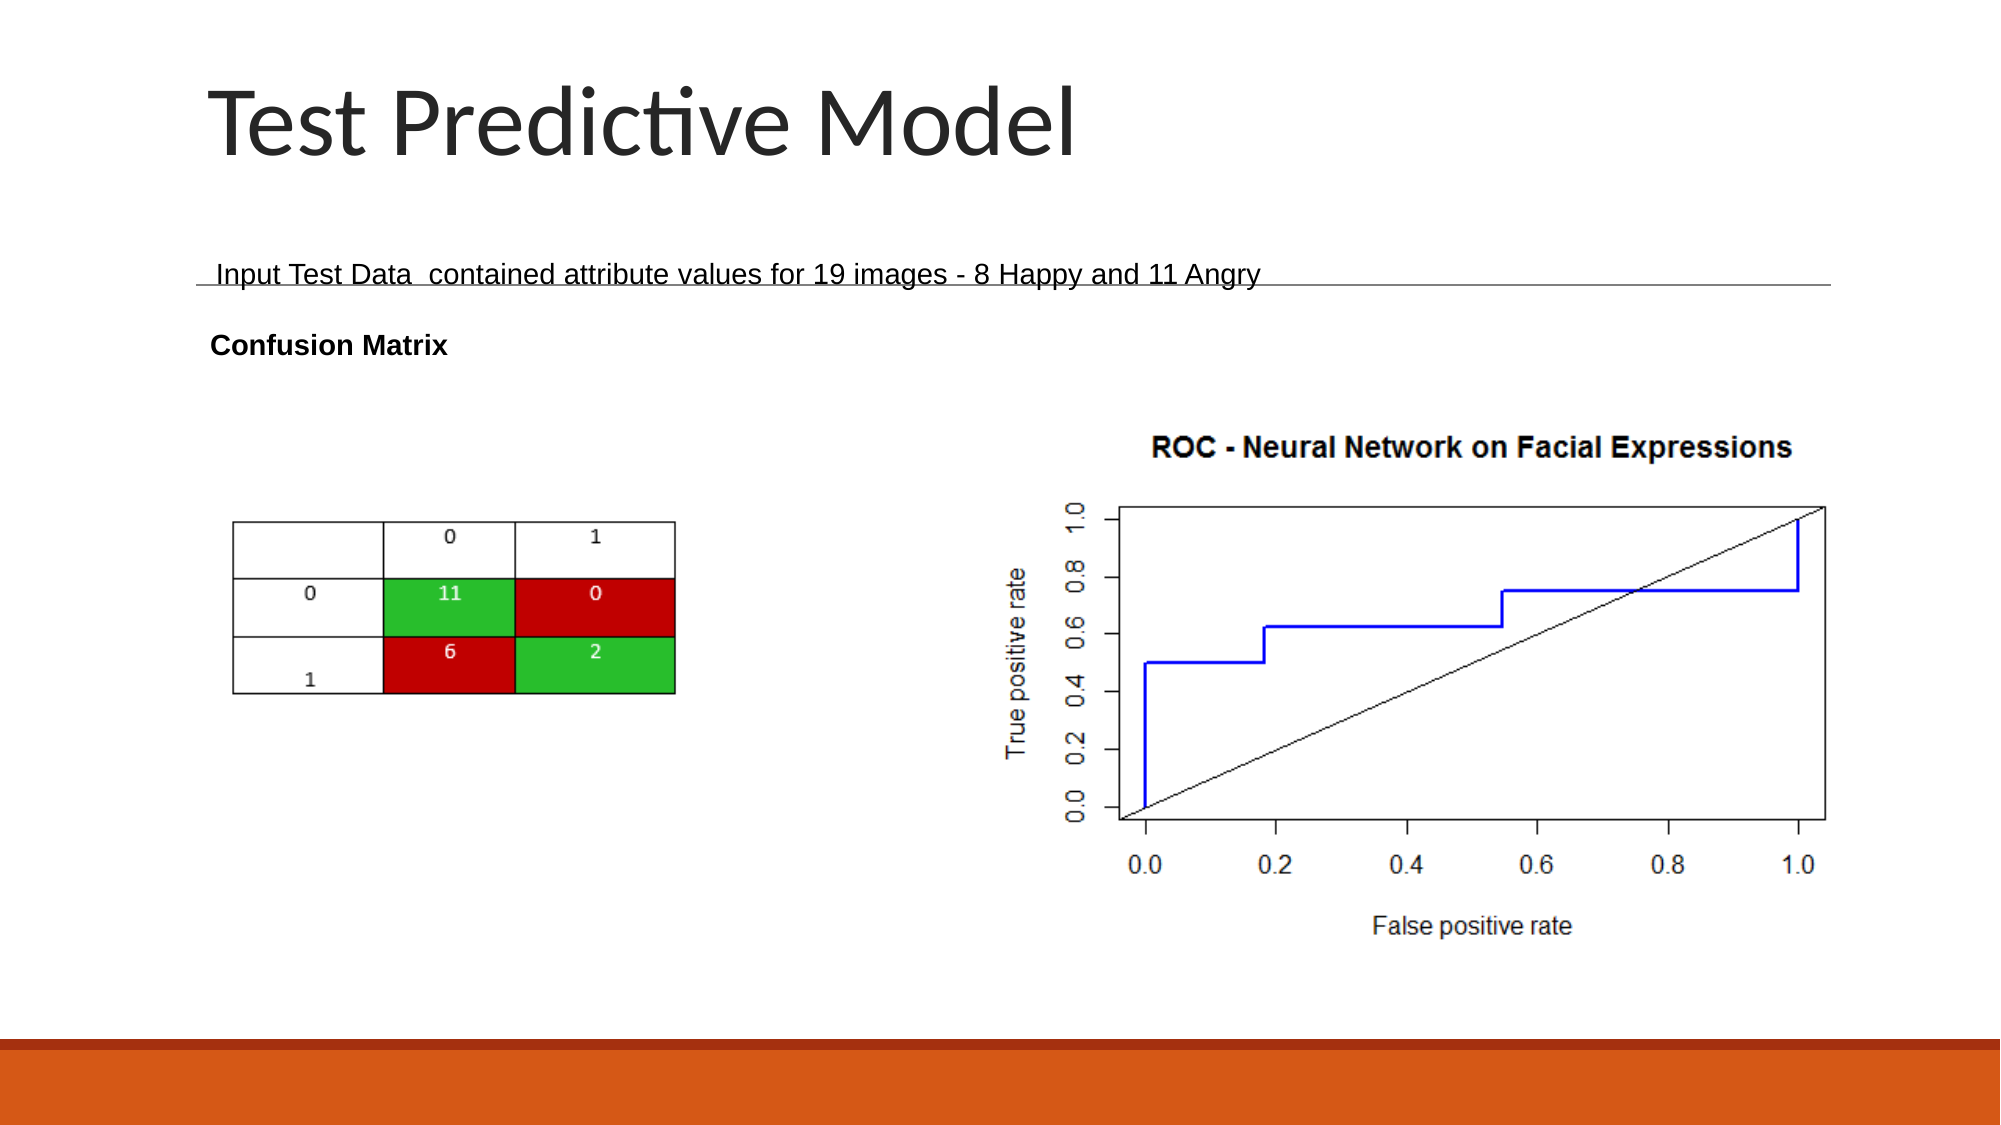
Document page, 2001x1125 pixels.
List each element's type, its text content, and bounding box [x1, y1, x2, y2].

list Input Test Data contained attribute values for 19 images - 8 Happy and 11 Angry Confusion Matrix 1 - Happy 0 - Angry Area under the curve 0.6590909. [180, 205, 1830, 963]
picture [1003, 396, 1867, 963]
picture [206, 498, 698, 712]
title Test Predictive Model [192, 0, 1843, 191]
